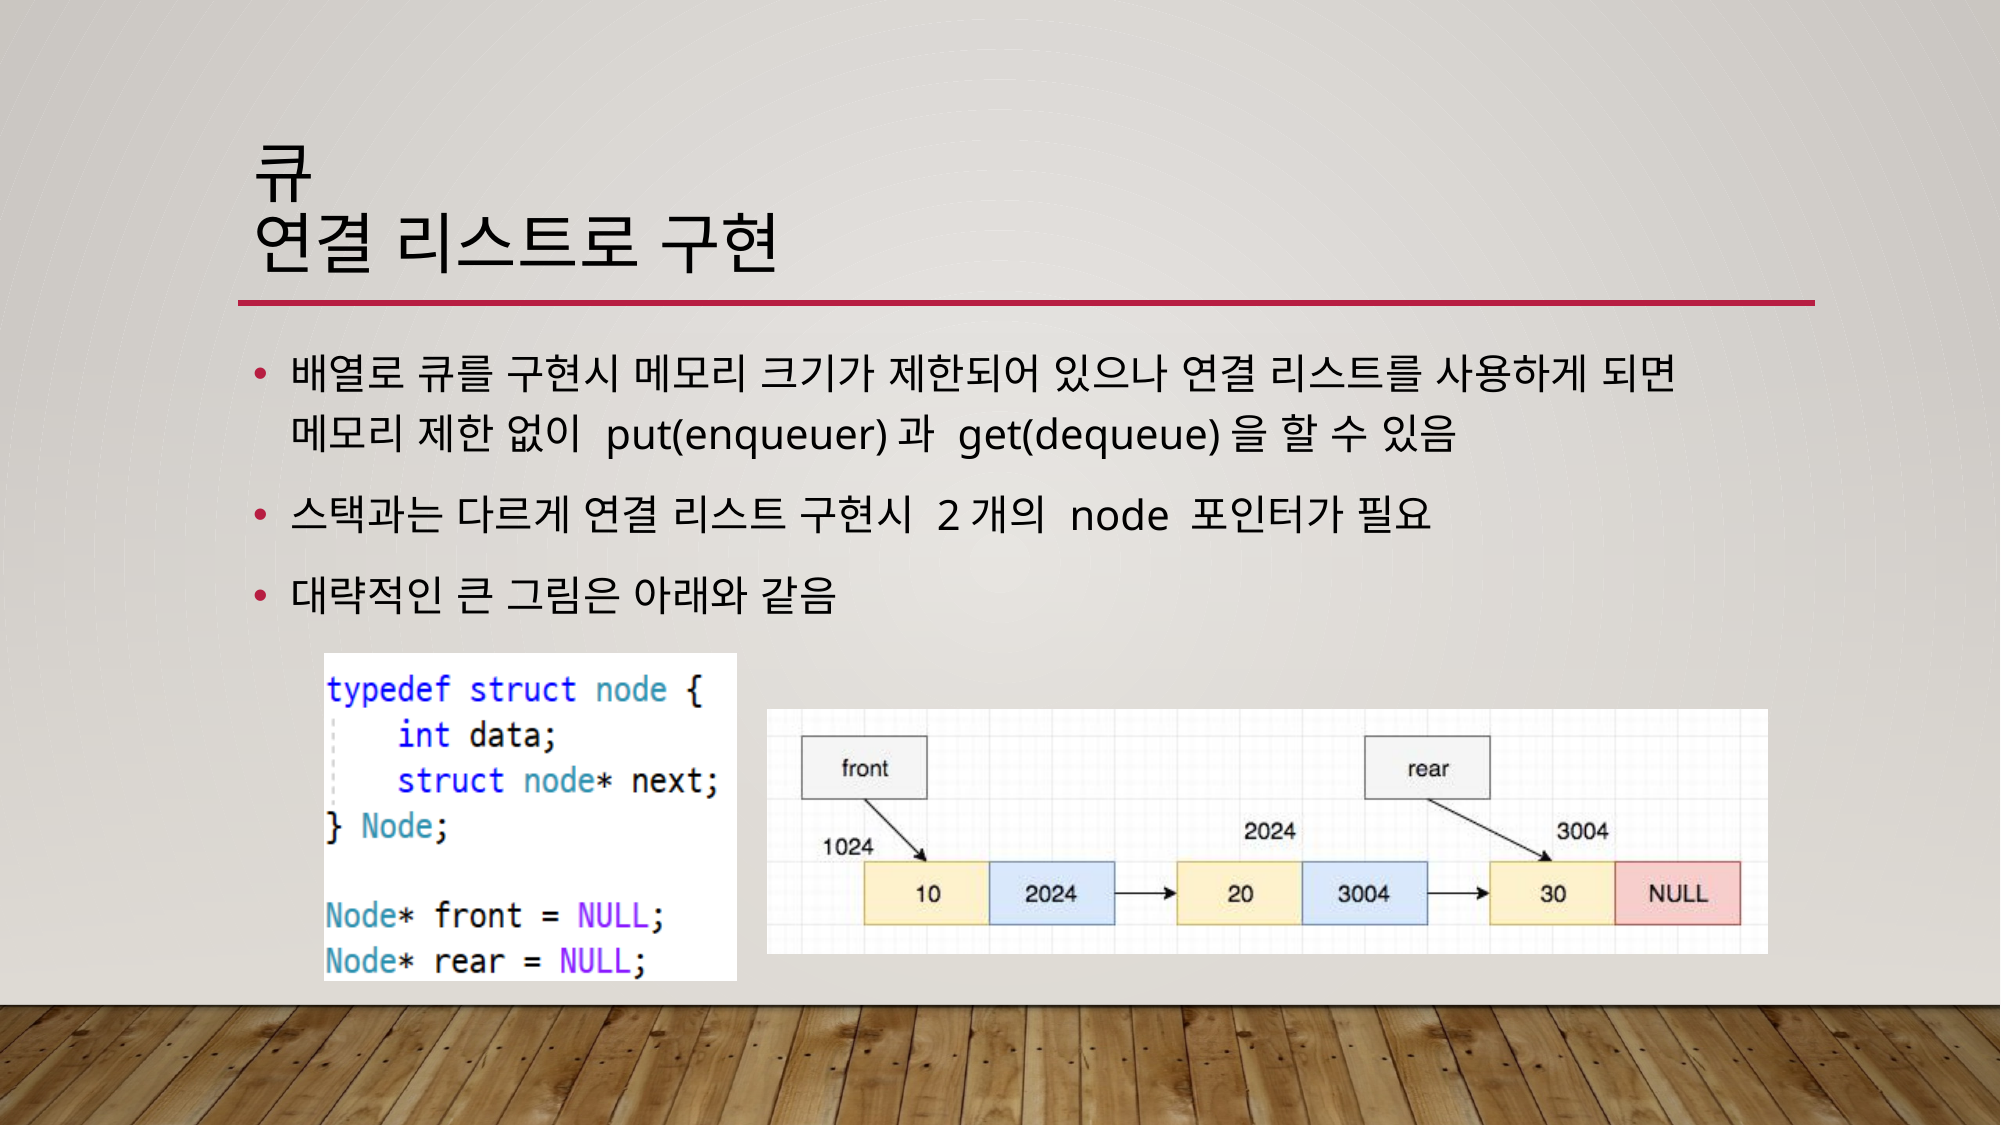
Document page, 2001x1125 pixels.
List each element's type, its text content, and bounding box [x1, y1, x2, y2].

picture [0, 1005, 2000, 1125]
list 배열로 큐를 구현시 메모리 크기가 제한되어 있으나 연결 리스트를 사용하게 되면 메모리 제한 없이 put(enqueuer)과 get(dequeue)을 할 수 있음 스택과는 다르게 연결 리스트 구현시 2개의 node 포인터가 필요 대략적인 큰 그림은 아래와 같음 [238, 330, 1814, 897]
picture [767, 709, 1768, 954]
title 큐 연결 리스트로 구현 [238, 131, 1814, 305]
picture [324, 653, 738, 981]
